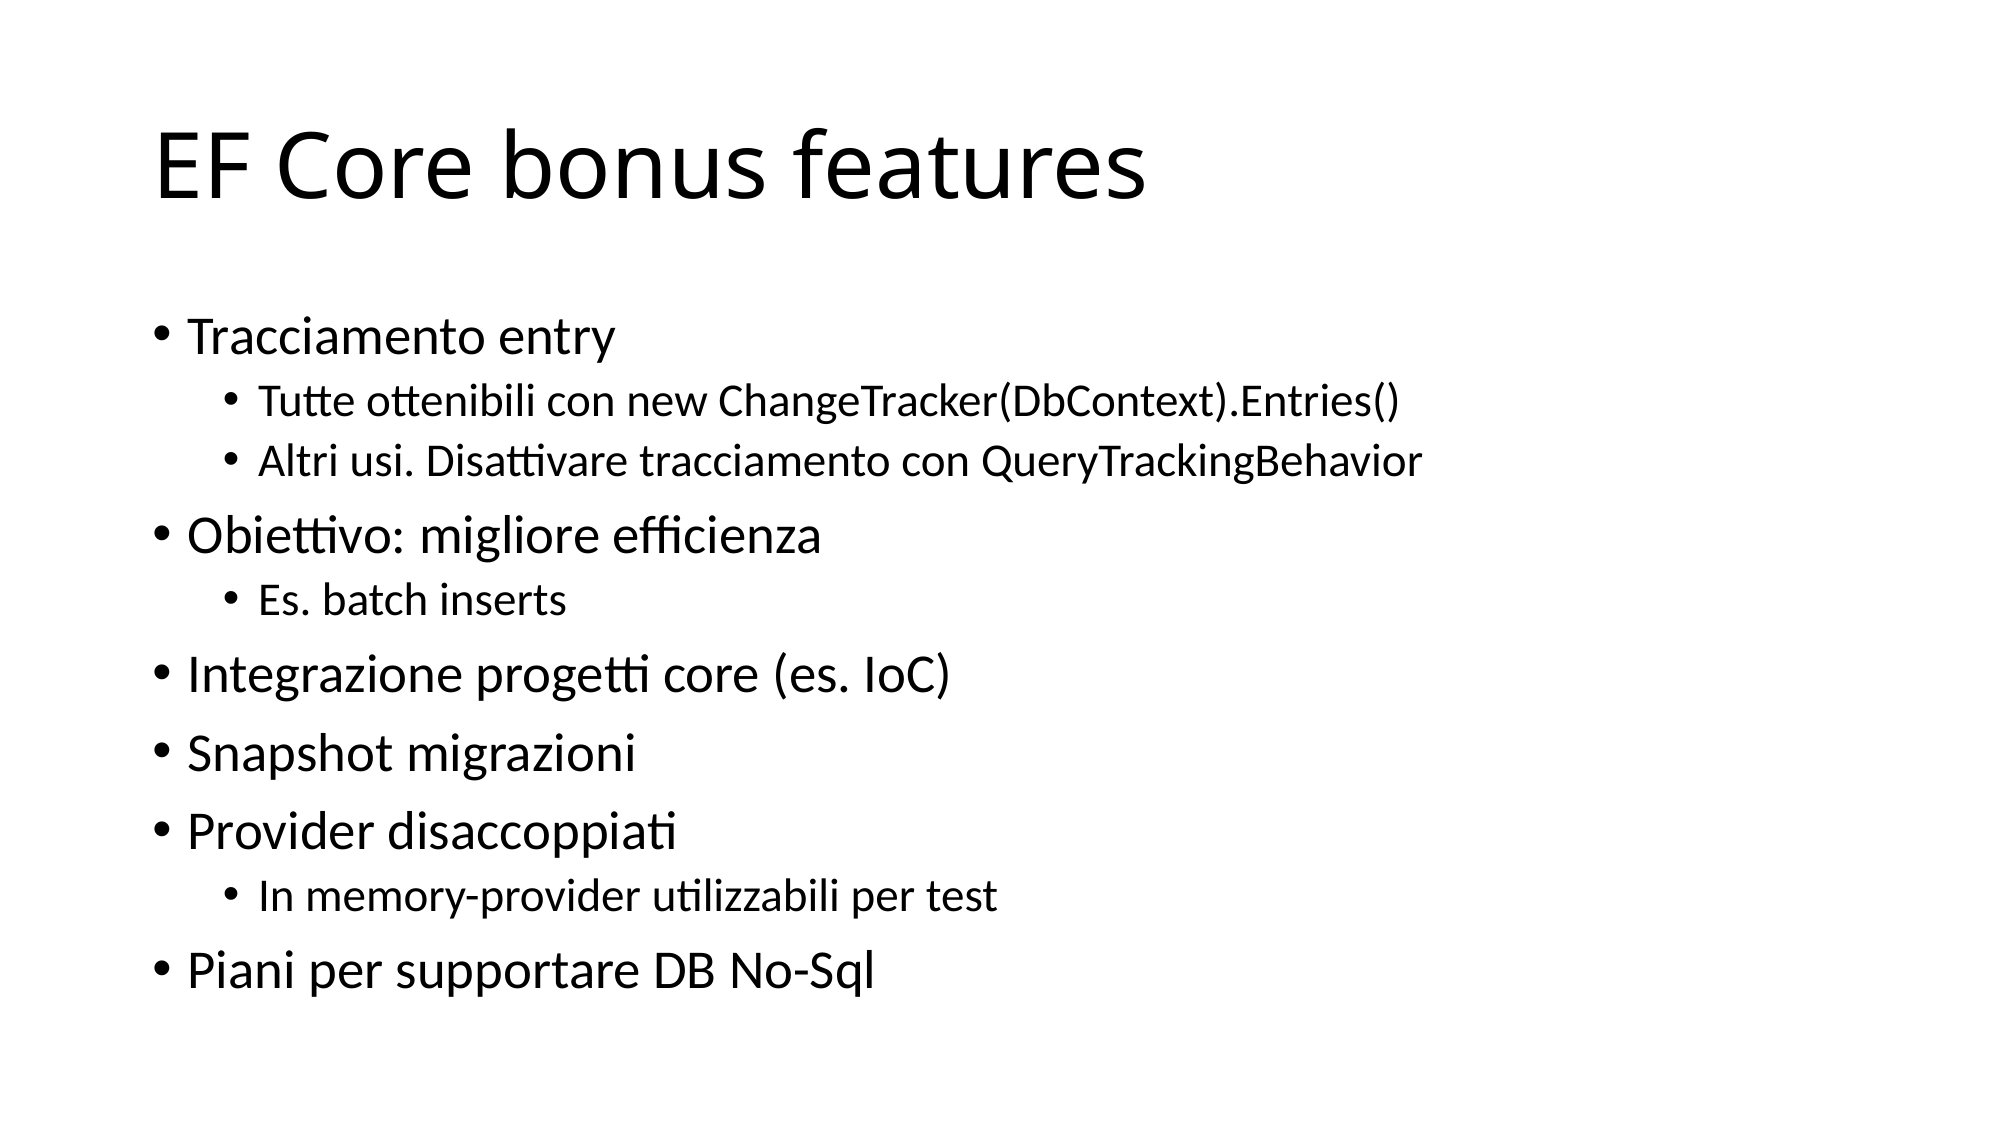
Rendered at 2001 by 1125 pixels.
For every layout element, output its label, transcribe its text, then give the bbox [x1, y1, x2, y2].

list Tracciamento entry Tutte ottenibili con new ChangeTracker(DbContext).Entries() Altri usi. Disattivare tracciamento con QueryTrackingBehavior Obiettivo: migliore efficienza Es. batch inserts Integrazione progetti core (es. IoC) Snapshot migrazioni Provider disaccoppiati In memory-provider utilizzabili per test Piani per supportare DB No-Sql [137, 299, 1863, 1014]
title EF Core bonus features [137, 59, 1863, 278]
